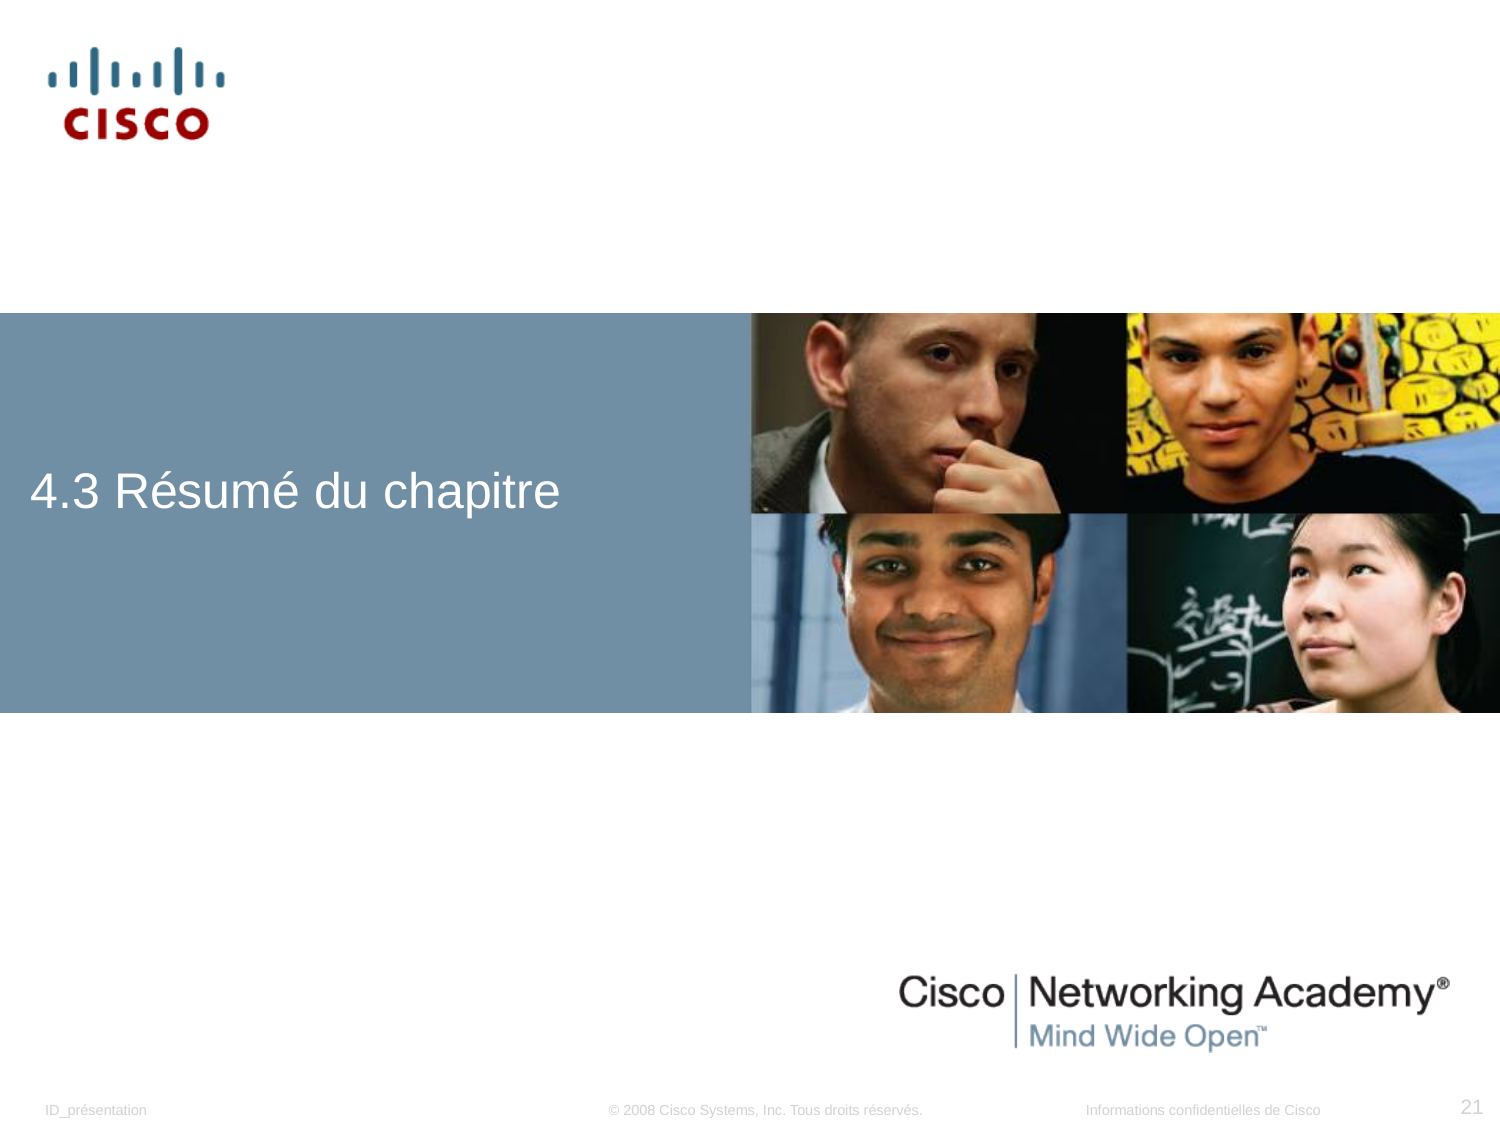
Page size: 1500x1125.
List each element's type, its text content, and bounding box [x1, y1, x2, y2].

picture [899, 974, 1450, 1053]
picture [40, 19, 233, 168]
title 4.3 Résumé du chapitre [17, 371, 733, 615]
picture [0, 313, 1500, 713]
